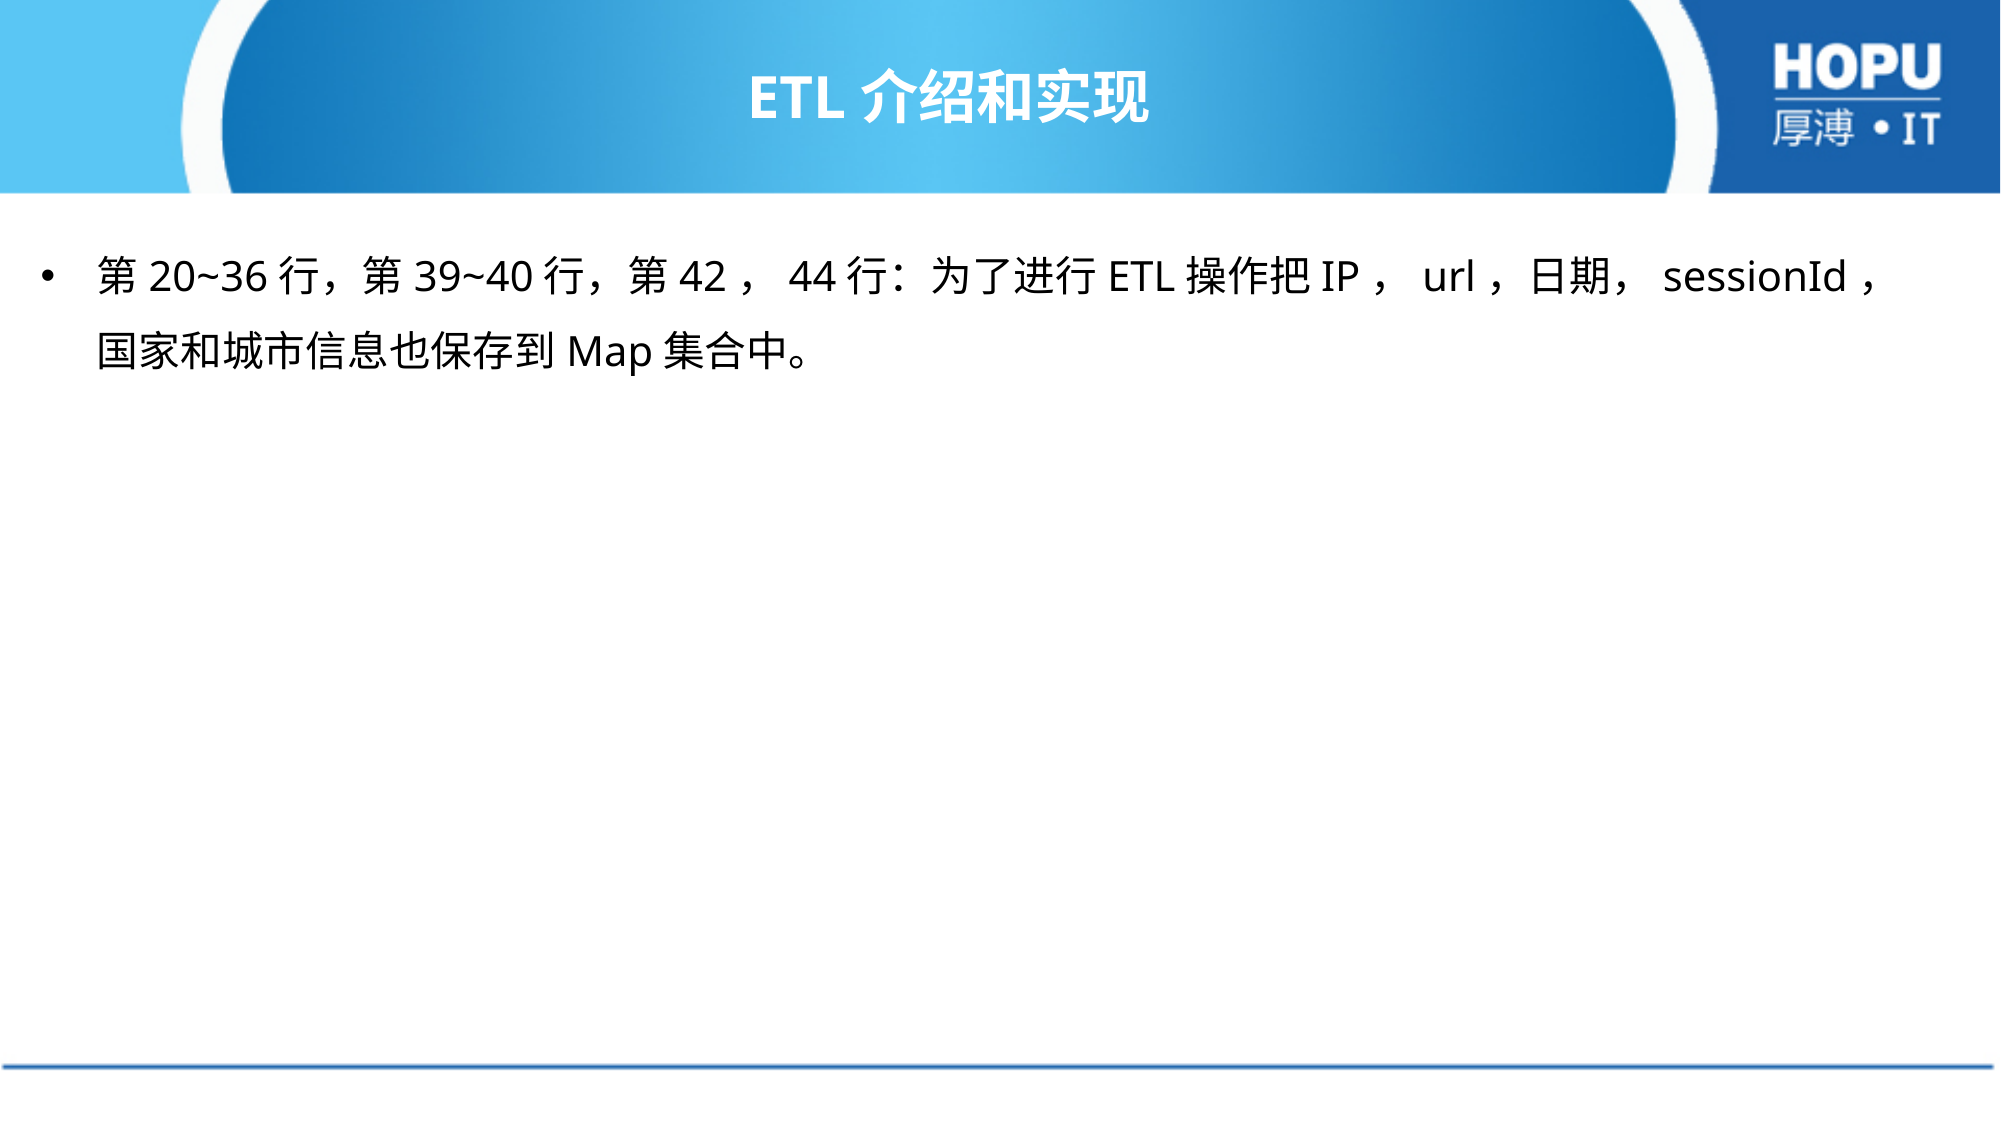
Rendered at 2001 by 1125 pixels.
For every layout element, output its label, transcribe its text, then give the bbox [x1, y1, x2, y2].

title ETL介绍和实现 [283, 16, 1615, 184]
picture [0, 0, 2001, 1125]
text_box 第20~36行，第39~40行，第42，44行：为了进行ETL操作把IP，url，日期，sessionId，国家和城市信息也保存到Map集合中。 [25, 217, 1916, 855]
